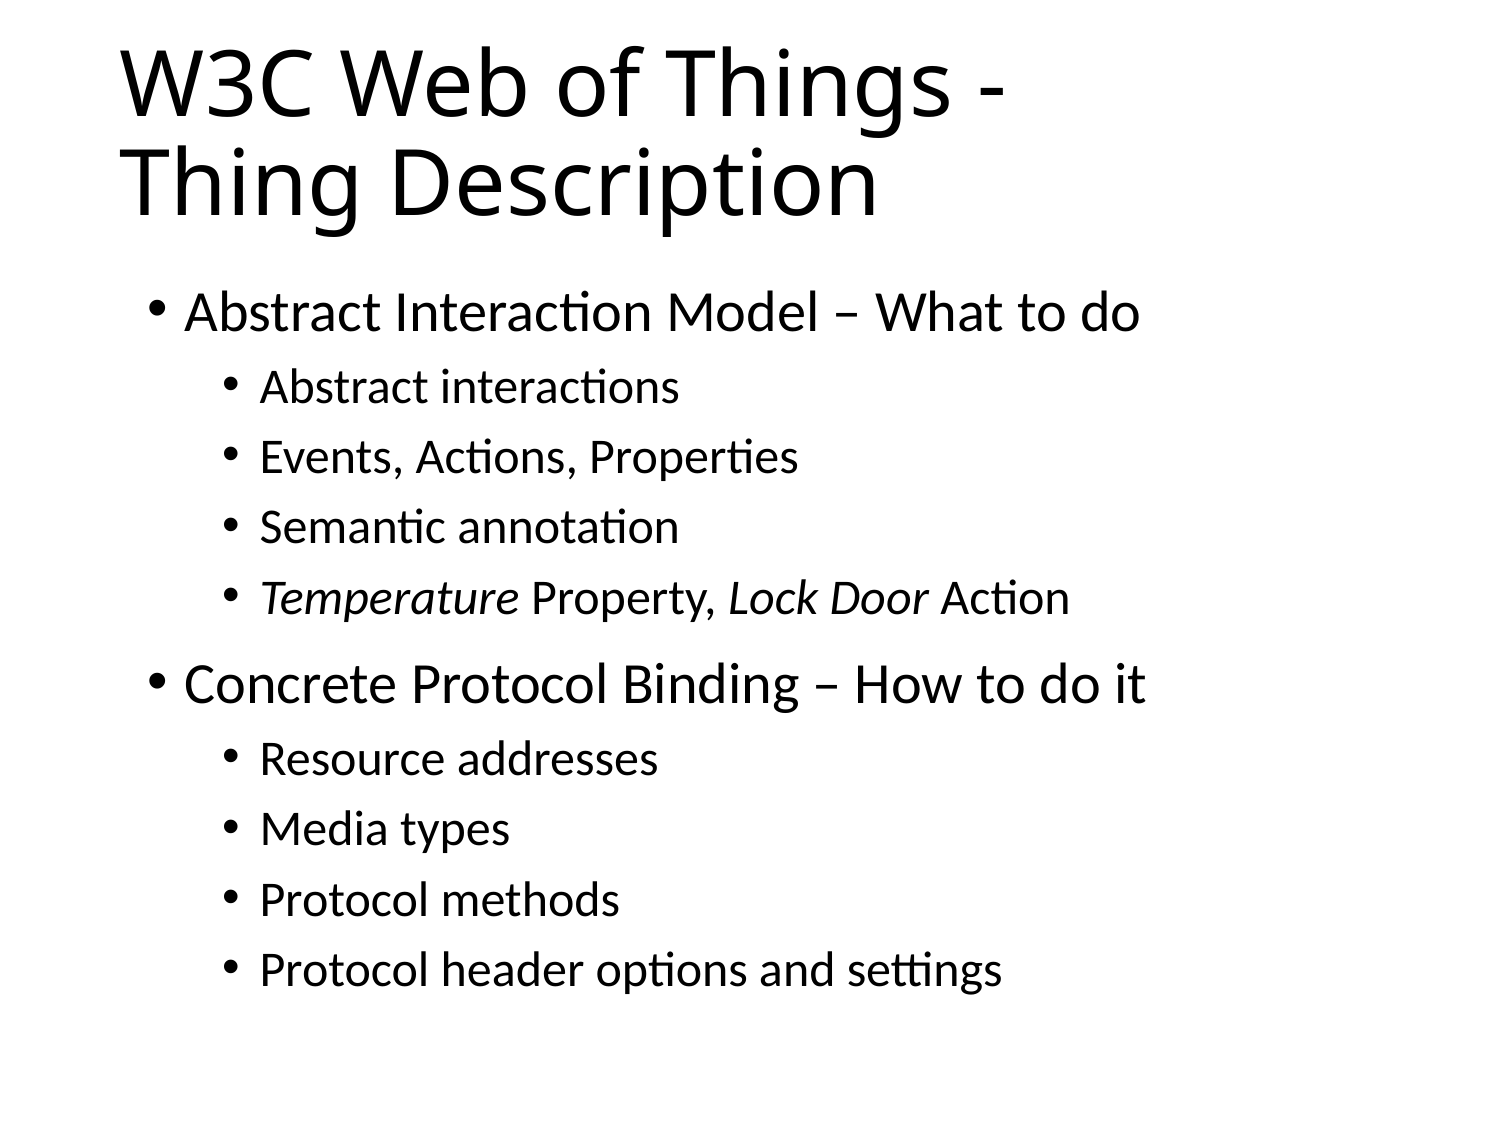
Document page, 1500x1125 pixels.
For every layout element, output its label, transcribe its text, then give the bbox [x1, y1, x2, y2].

list Abstract Interaction Model – What to do Abstract interactions Events, Actions, Properties Semantic annotation Temperature Property, Lock Door Action Concrete Protocol Binding – How to do it Resource addresses Media types Protocol methods Protocol header options and settings [132, 265, 1426, 1056]
title W3C Web of Things - Thing Description [104, 27, 1399, 245]
